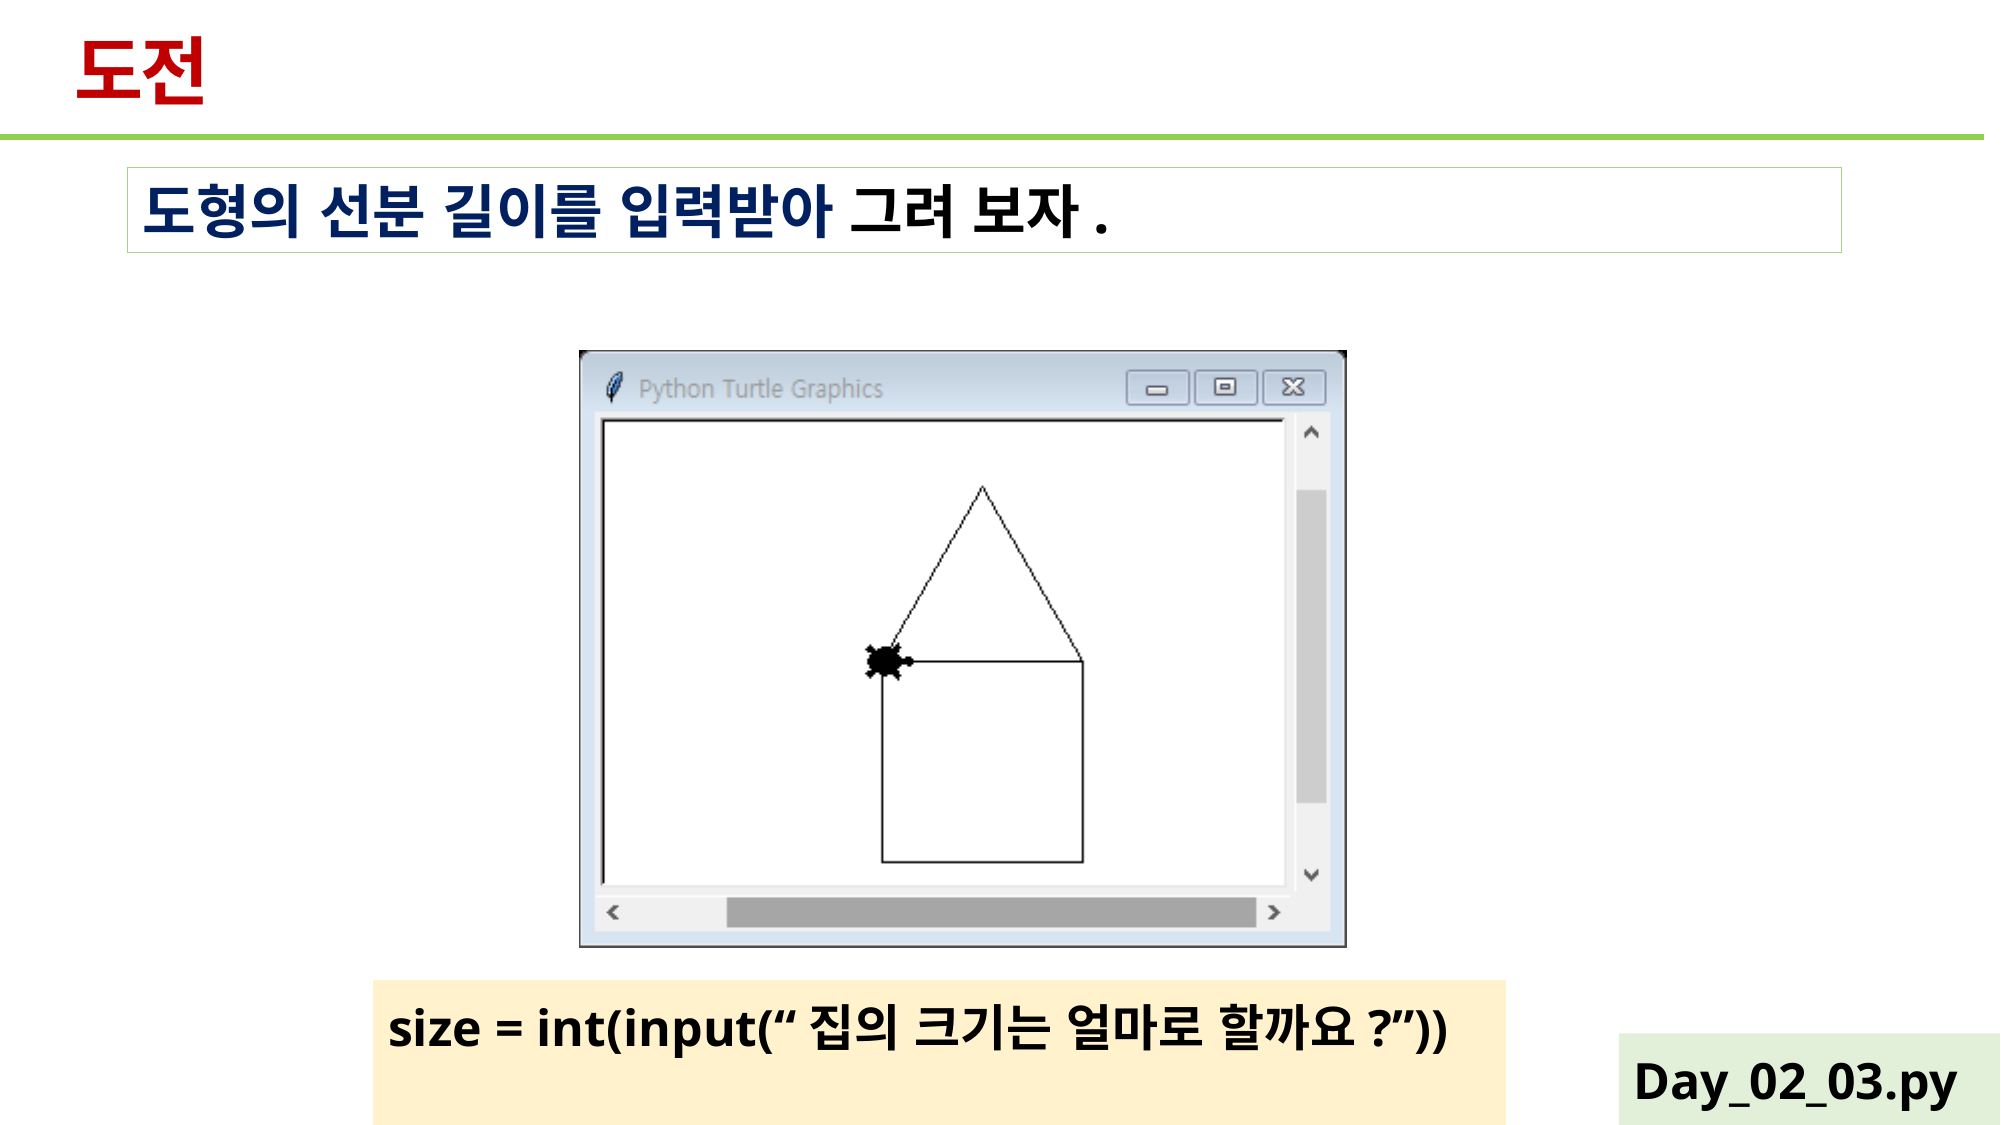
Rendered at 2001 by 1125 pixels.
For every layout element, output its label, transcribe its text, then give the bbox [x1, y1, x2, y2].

picture [579, 350, 1347, 948]
text_box 도형의 선분 길이를 입력받아 그려 보자. [127, 167, 1842, 253]
text_box Day_02_03.py [1618, 1033, 2000, 1125]
title 도전 [59, 31, 1174, 120]
text_box size = int(input(“집의 크기는 얼마로 할까요?”)) [373, 980, 1506, 1125]
